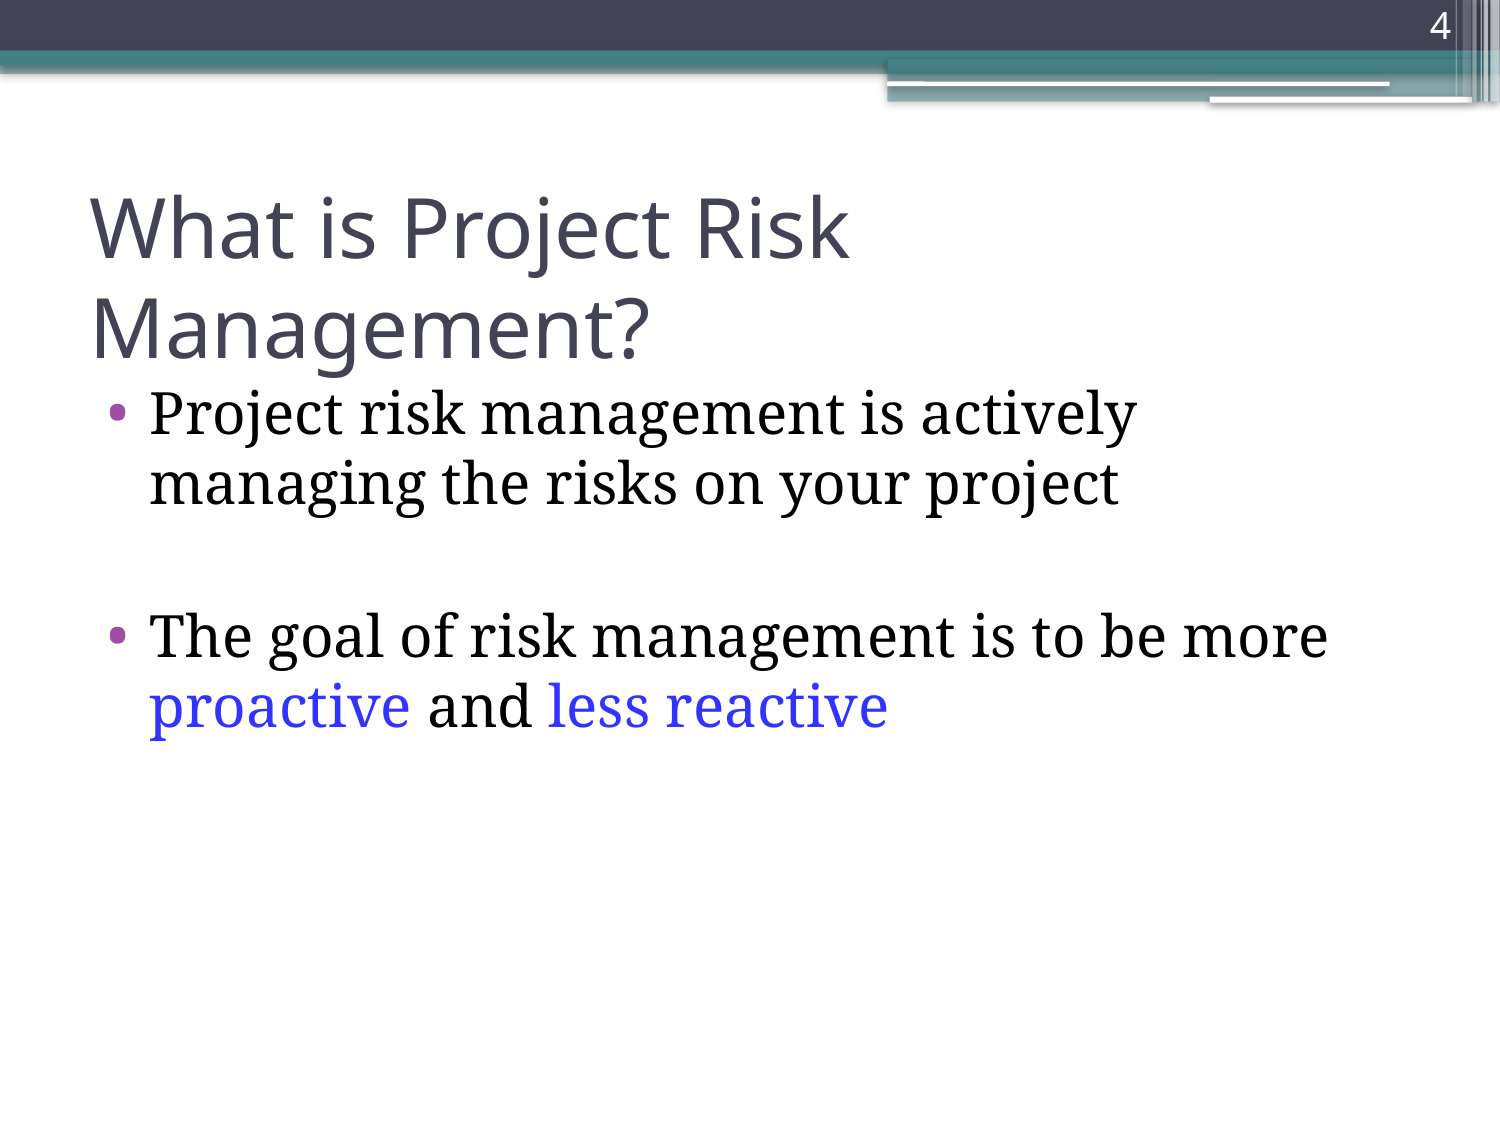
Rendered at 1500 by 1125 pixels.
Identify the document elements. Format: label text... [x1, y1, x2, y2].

list Project risk management is actively managing the risks on your project The goal of risk management is to be more proactive and less reactive [75, 368, 1425, 1079]
slide_number 4 [1341, 0, 1466, 61]
title What is Project Risk Management? [75, 187, 1425, 363]
